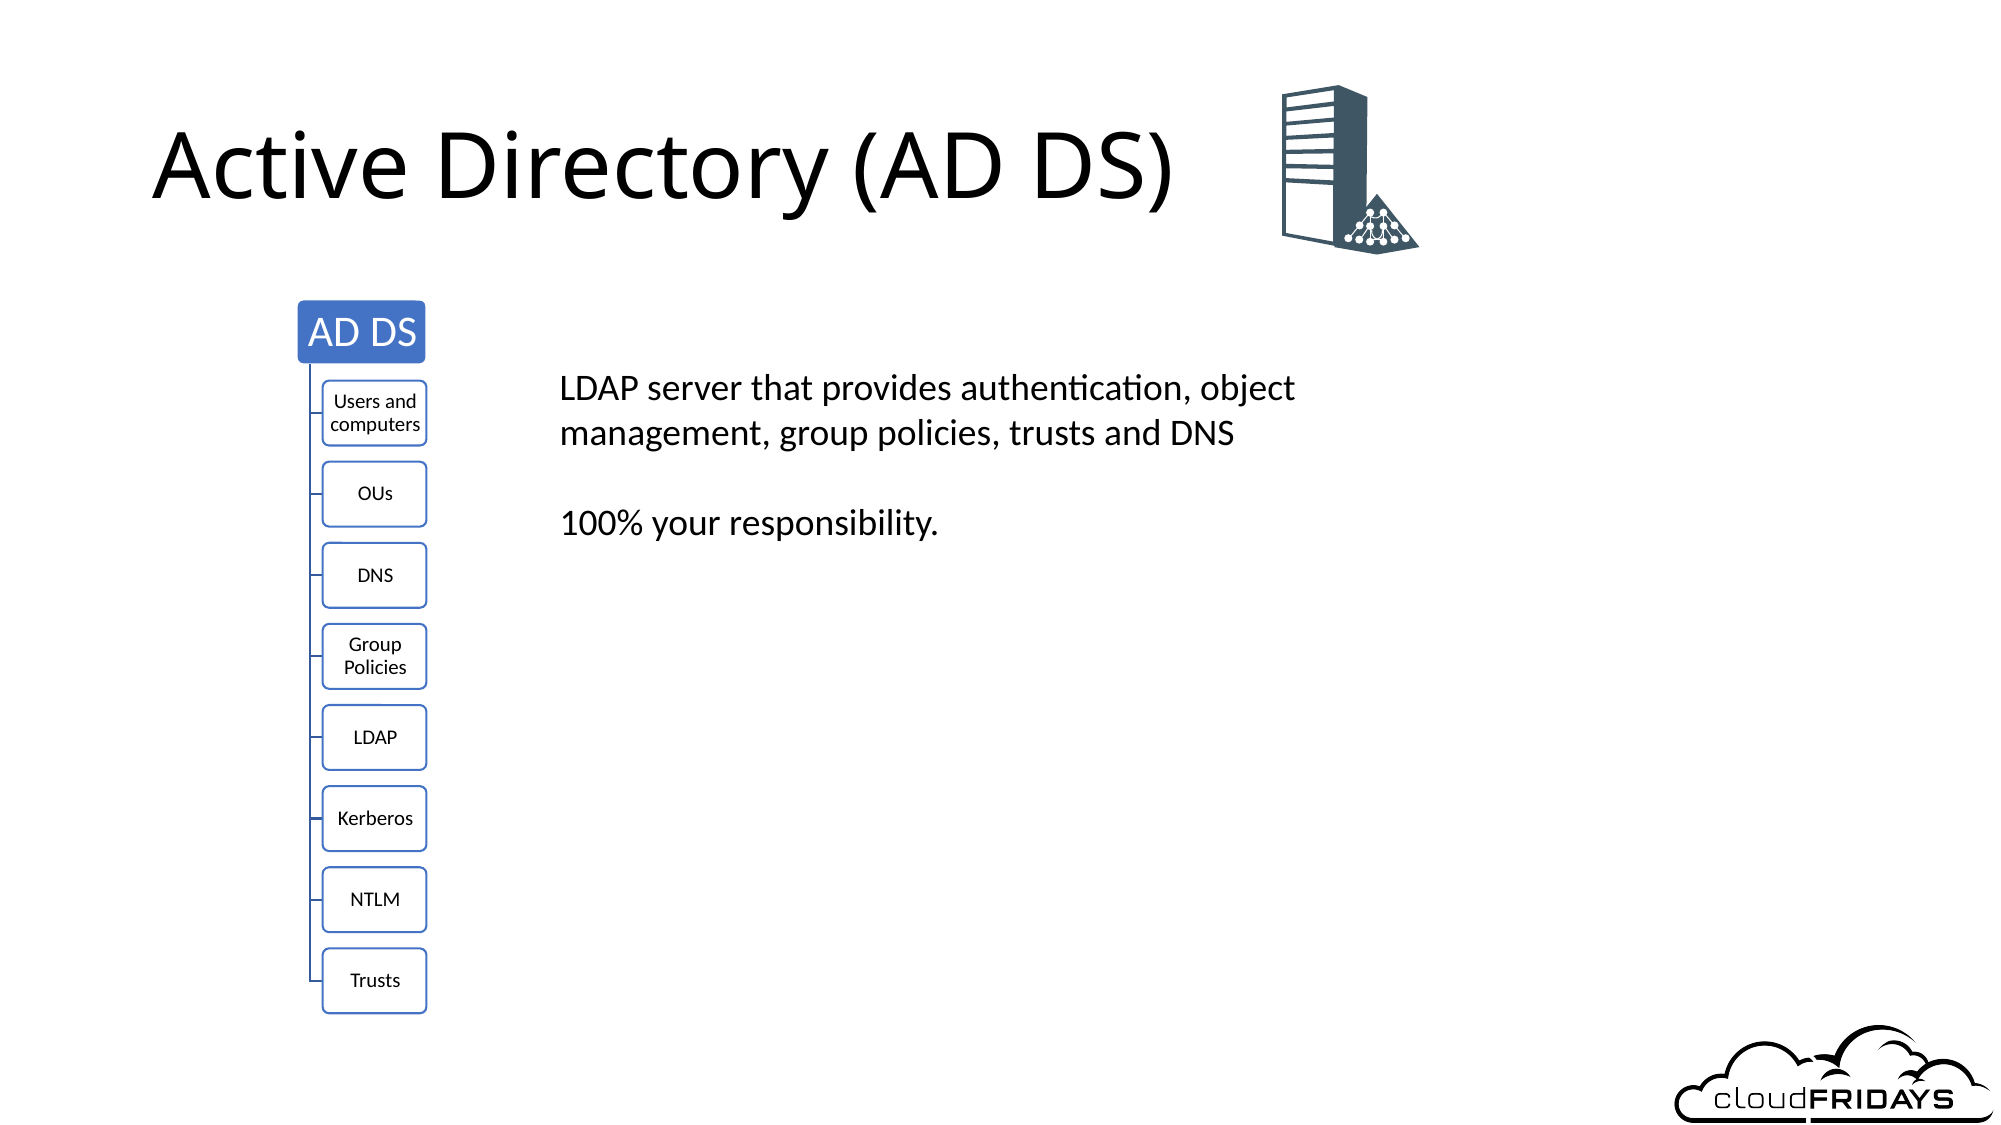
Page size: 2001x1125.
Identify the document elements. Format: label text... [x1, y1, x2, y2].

title Active Directory (AD DS) [137, 59, 1863, 278]
text_box LDAP server that provides authentication, object management, group policies, trusts and DNS 100% your responsibility. [586, 356, 1491, 551]
picture [1278, 81, 1422, 256]
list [137, 299, 586, 1014]
picture [1650, 1013, 2001, 1125]
